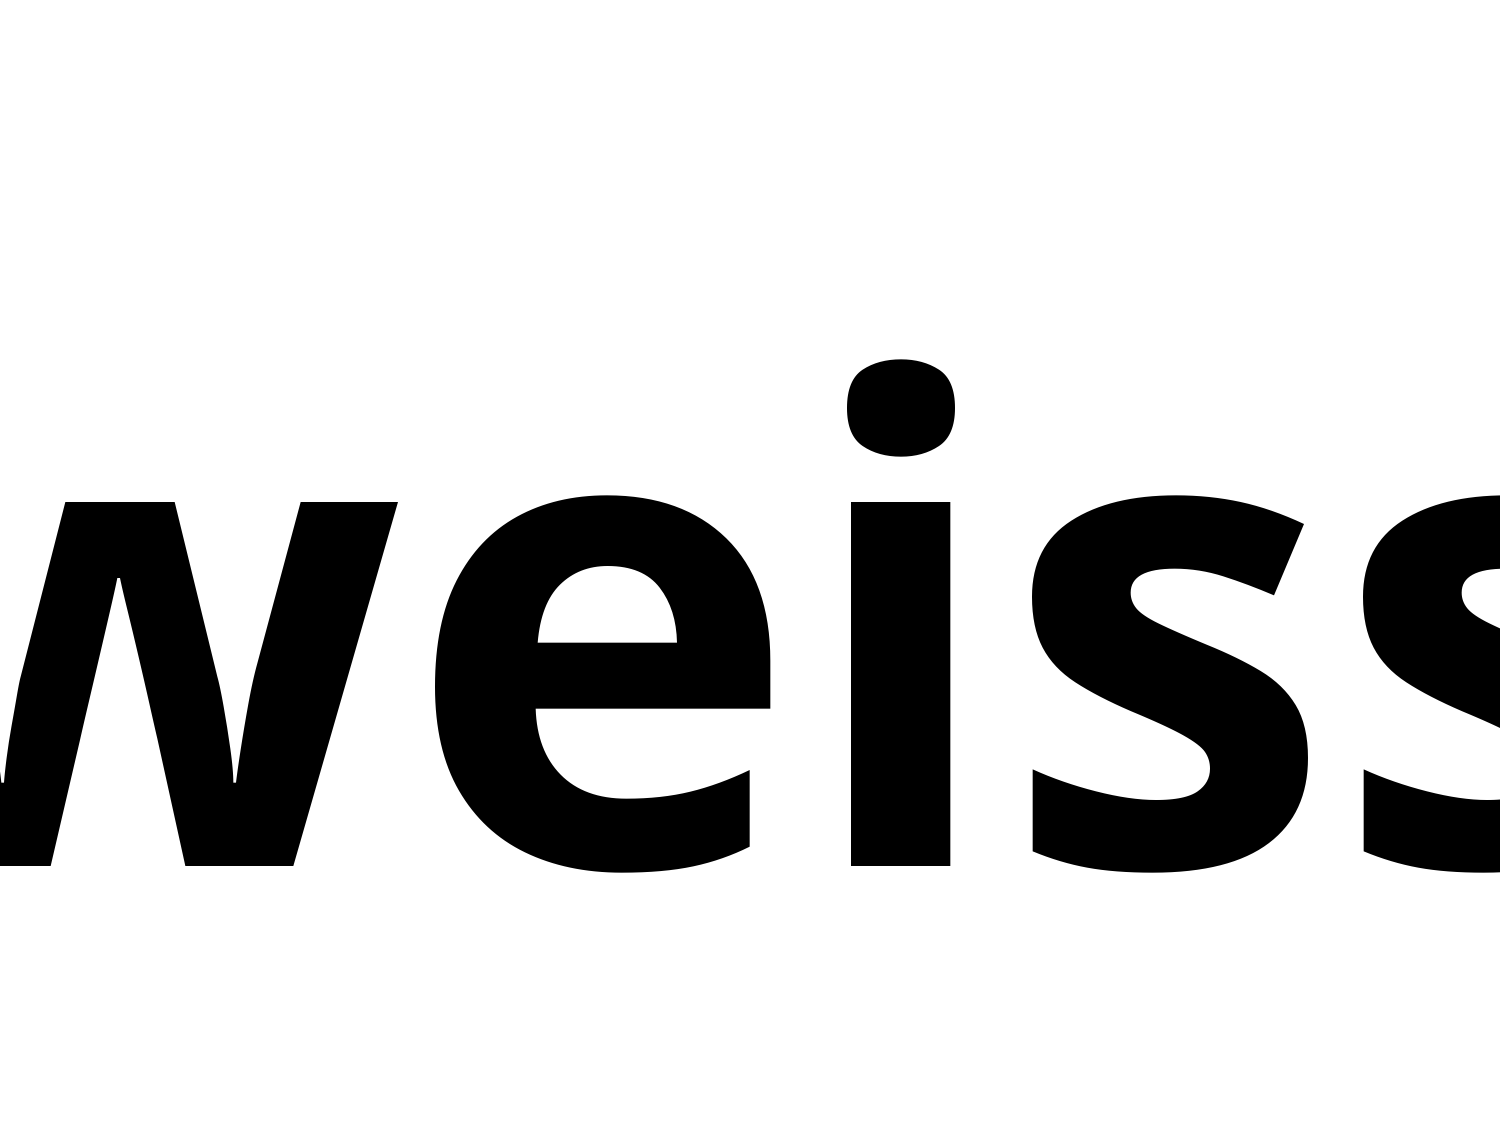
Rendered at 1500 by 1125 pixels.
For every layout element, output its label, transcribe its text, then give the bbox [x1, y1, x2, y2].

text_box weiss [74, 149, 1425, 1050]
